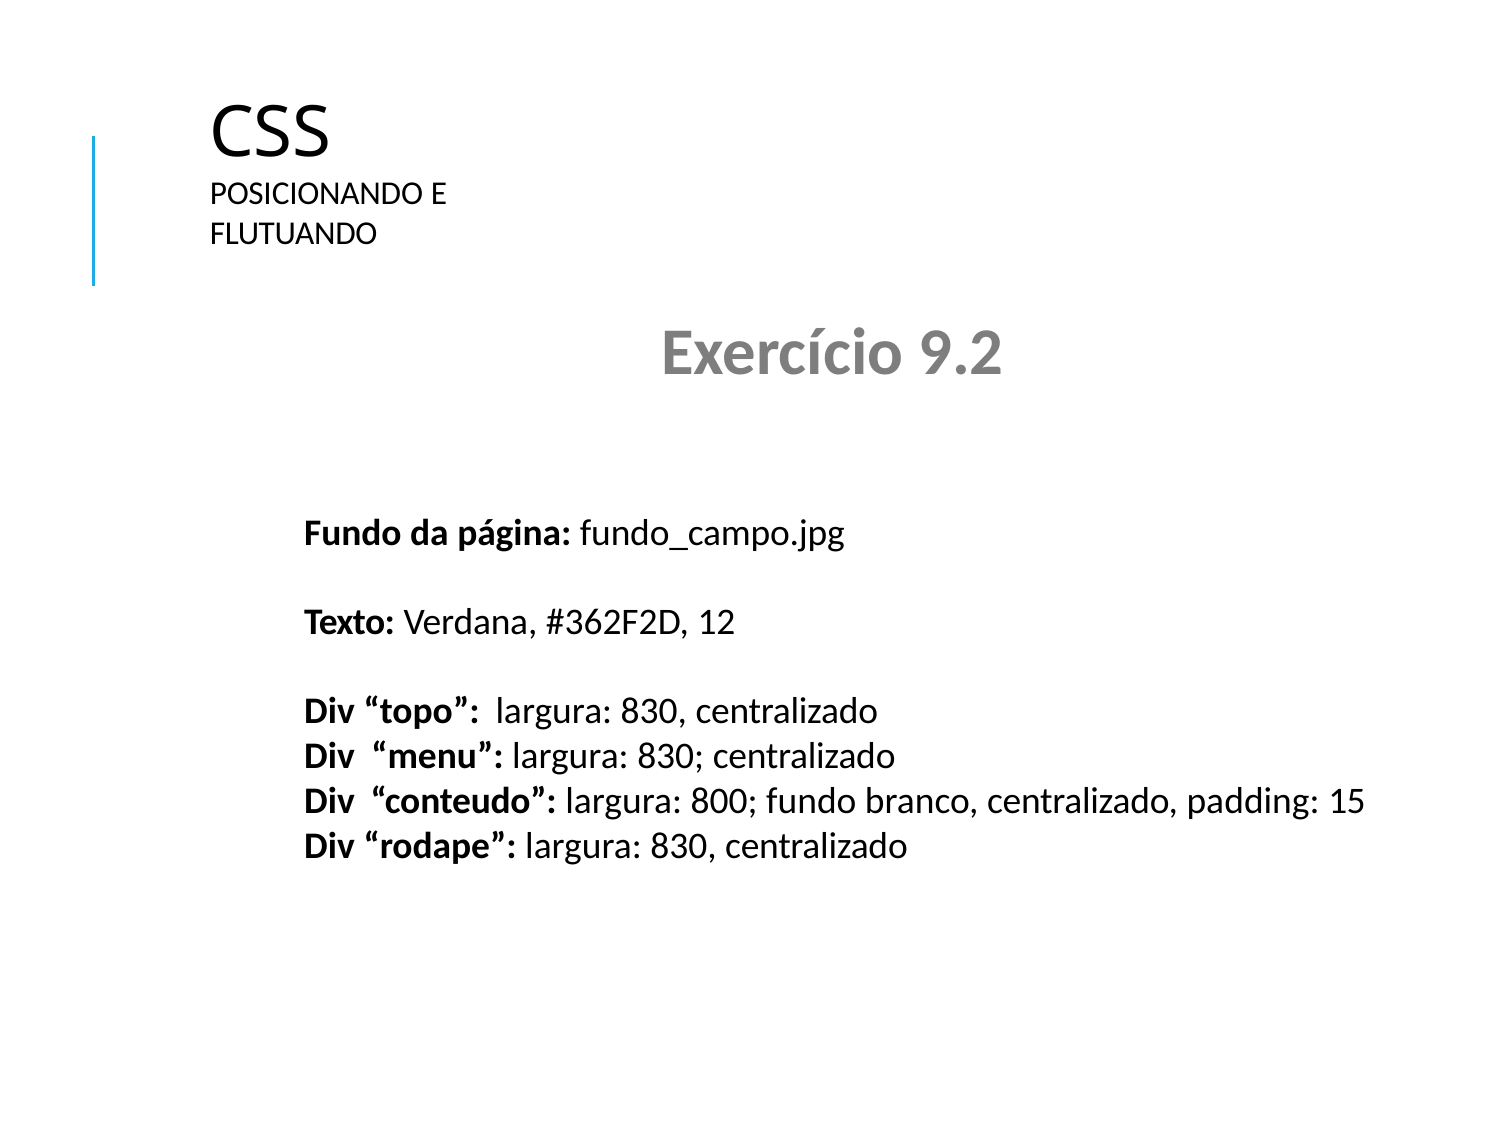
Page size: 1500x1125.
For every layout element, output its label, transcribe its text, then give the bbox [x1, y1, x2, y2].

title CSS Posicionando e flutuando [207, 72, 557, 263]
text_box Exercício 9.2 [659, 305, 1007, 388]
text_box Fundo da página: fundo_campo.jpg Texto: Verdana, #362F2D, 12 Div “topo”: largura: 830, centralizado Div “menu”: largura: 830; centralizado Div “conteudo”: largura: 800; fundo branco, centralizado, padding: 15 Div “rodape”: largura: 830, centralizado [302, 505, 1378, 867]
